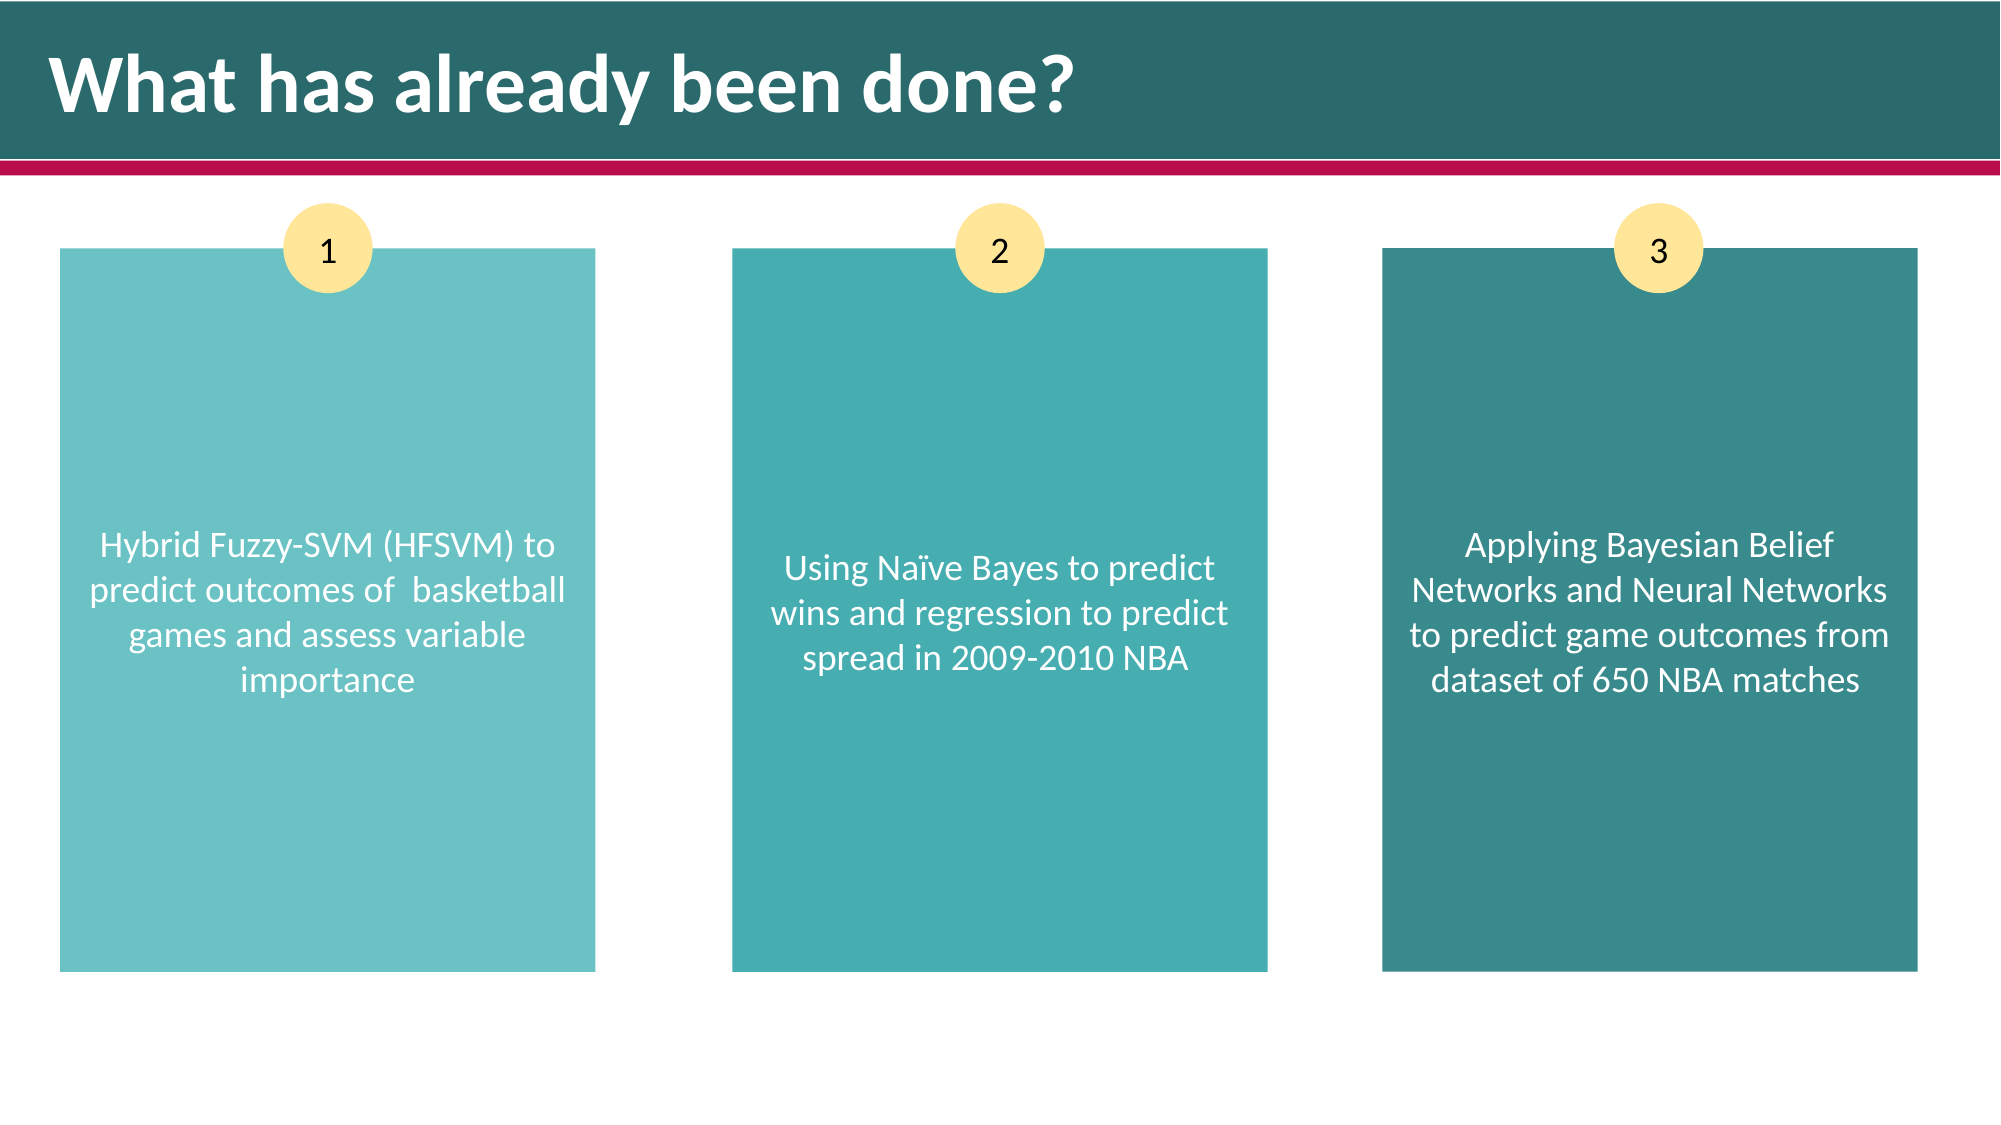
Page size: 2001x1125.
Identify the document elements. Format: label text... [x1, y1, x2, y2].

text_box 1 [282, 202, 374, 295]
text_box What has already been done? [33, 22, 1189, 137]
text_box Applying Bayesian Belief Networks and Neural Networks to predict game outcomes from dataset of 650 NBA matches [1381, 247, 1919, 973]
text_box [0, 159, 2000, 176]
text_box Using Naïve Bayes to predict wins and regression to predict spread in 2009-2010 NBA [731, 247, 1269, 973]
text_box [0, 0, 2000, 159]
text_box Hybrid Fuzzy-SVM (HFSVM) to predict outcomes of basketball games and assess variable importance [59, 247, 596, 973]
text_box 2 [954, 202, 1046, 295]
text_box 3 [1613, 202, 1705, 295]
